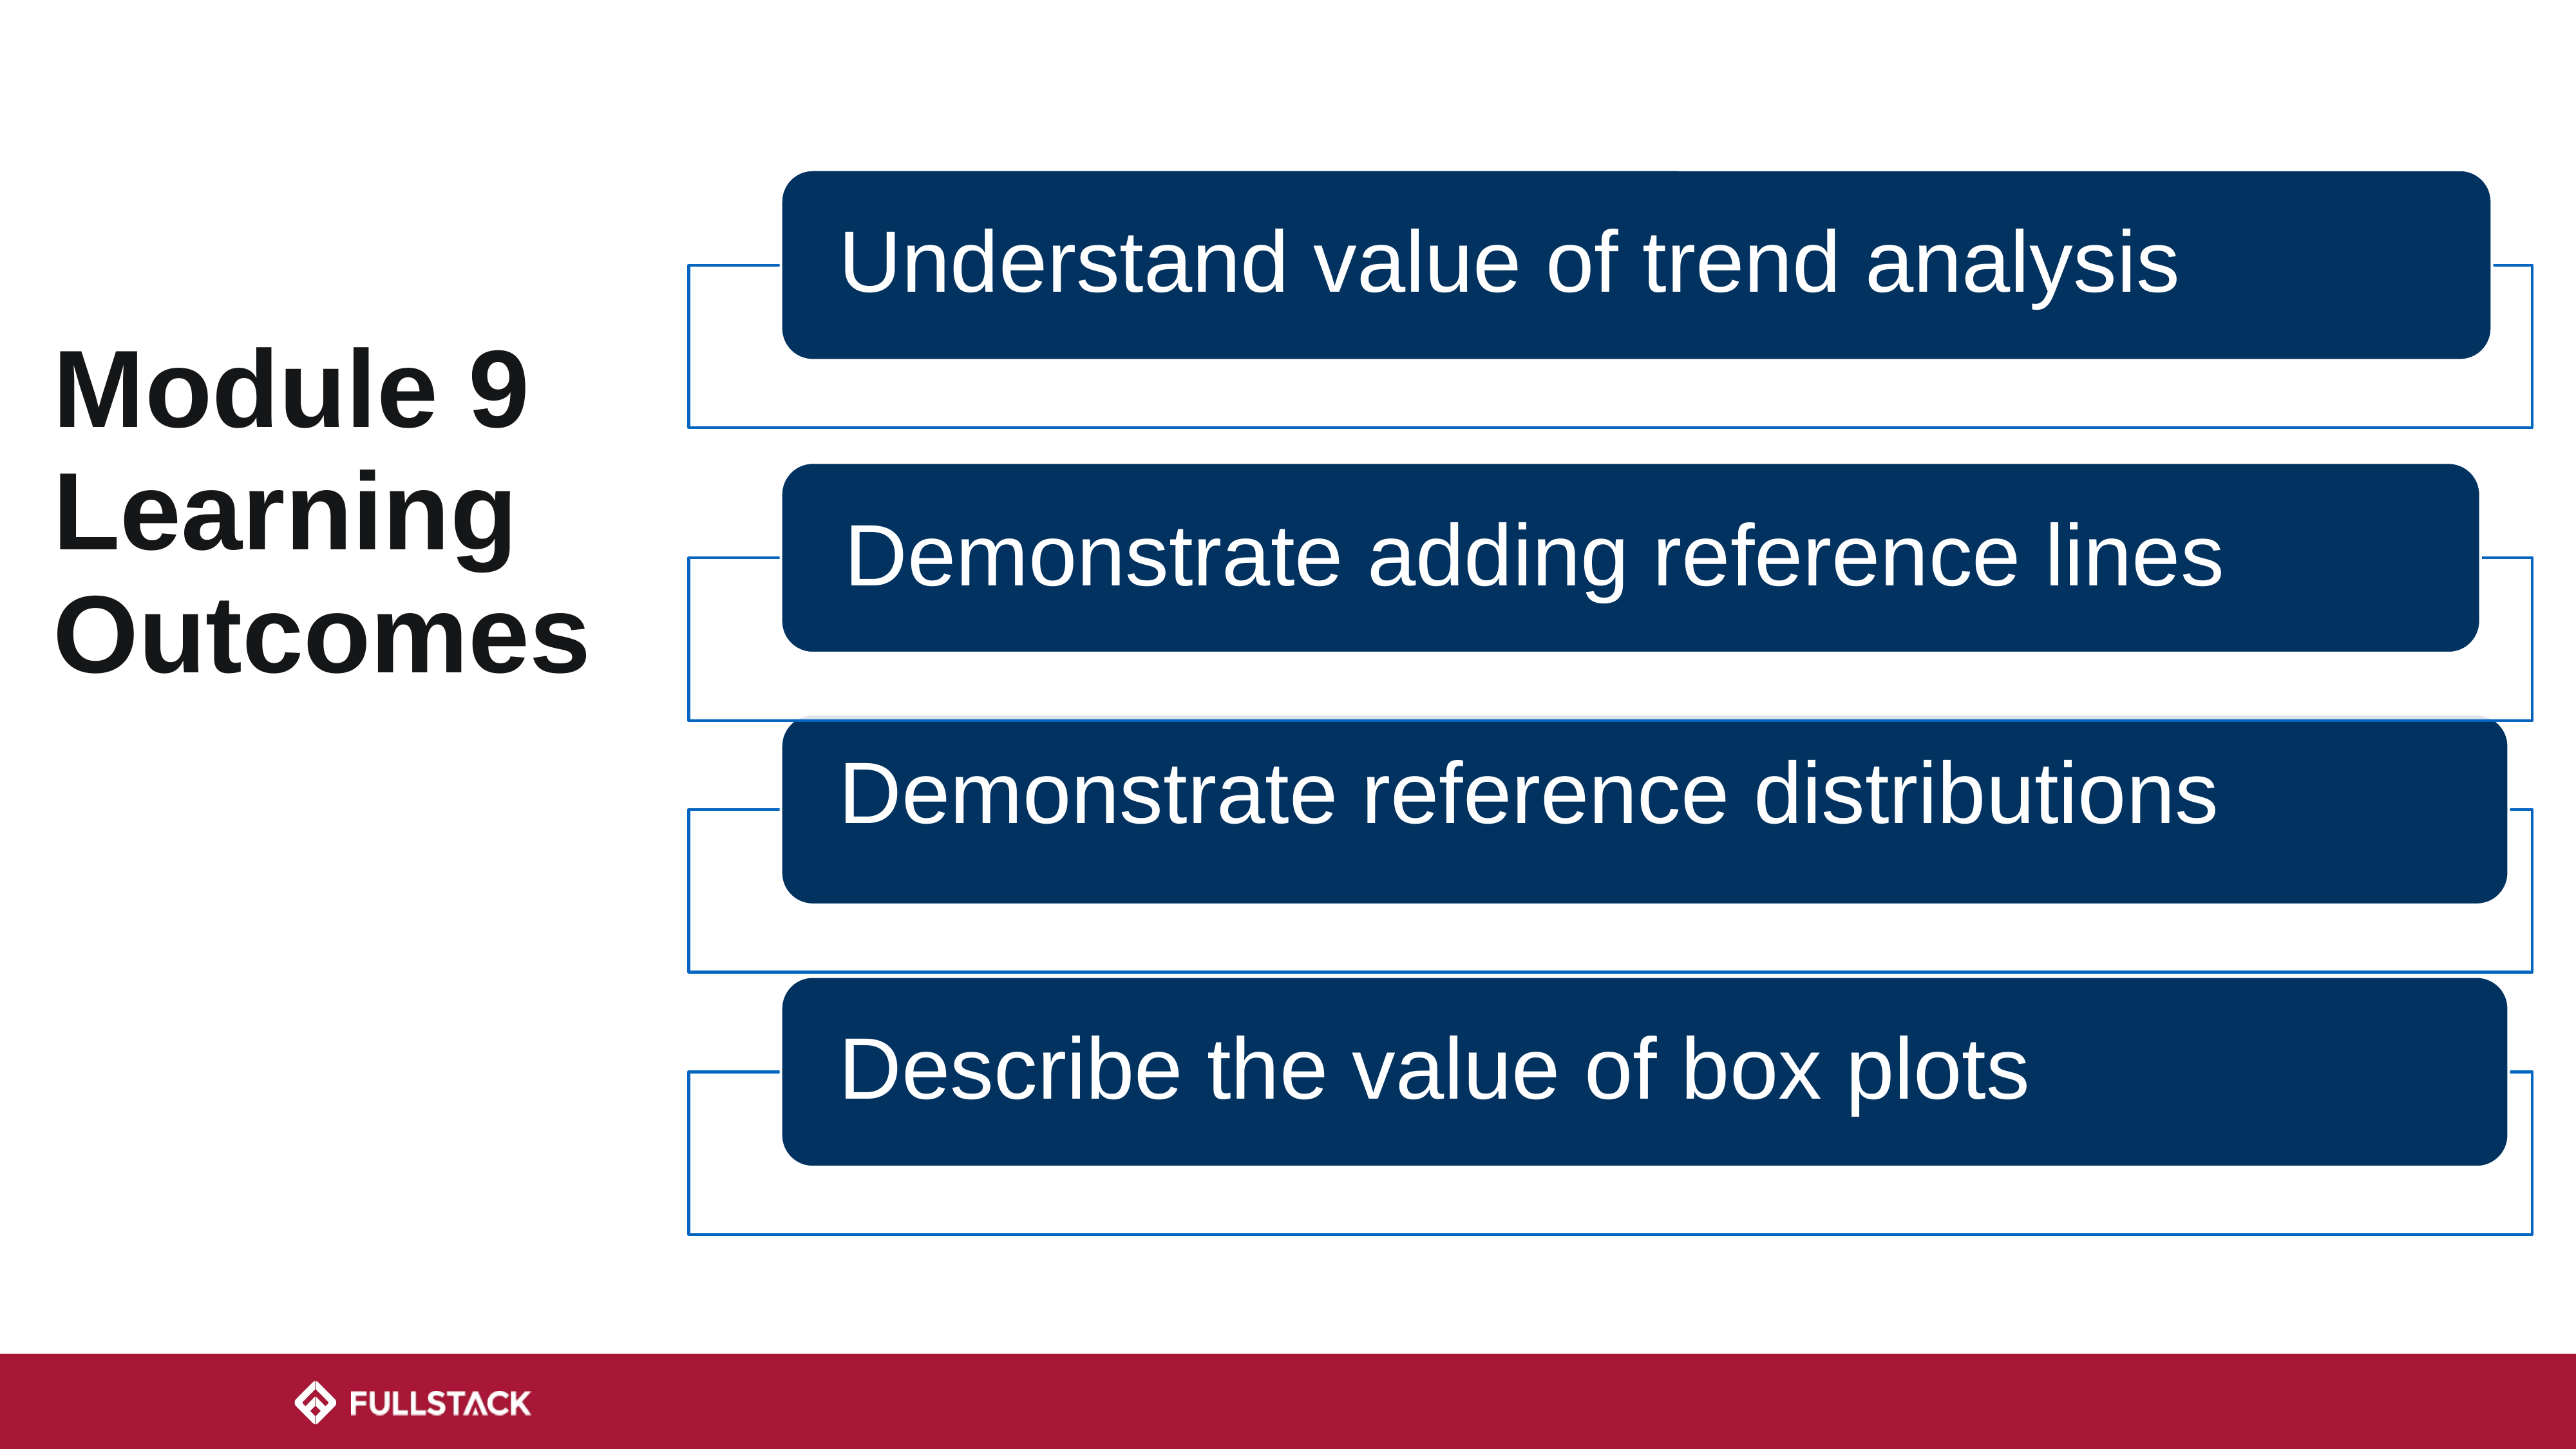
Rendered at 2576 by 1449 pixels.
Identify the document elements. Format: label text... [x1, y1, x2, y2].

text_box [688, 728, 2533, 972]
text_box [688, 169, 2533, 721]
title Module 9 Learning Outcomes [43, 311, 643, 713]
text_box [688, 976, 2533, 1235]
picture [0, 1354, 2576, 1449]
